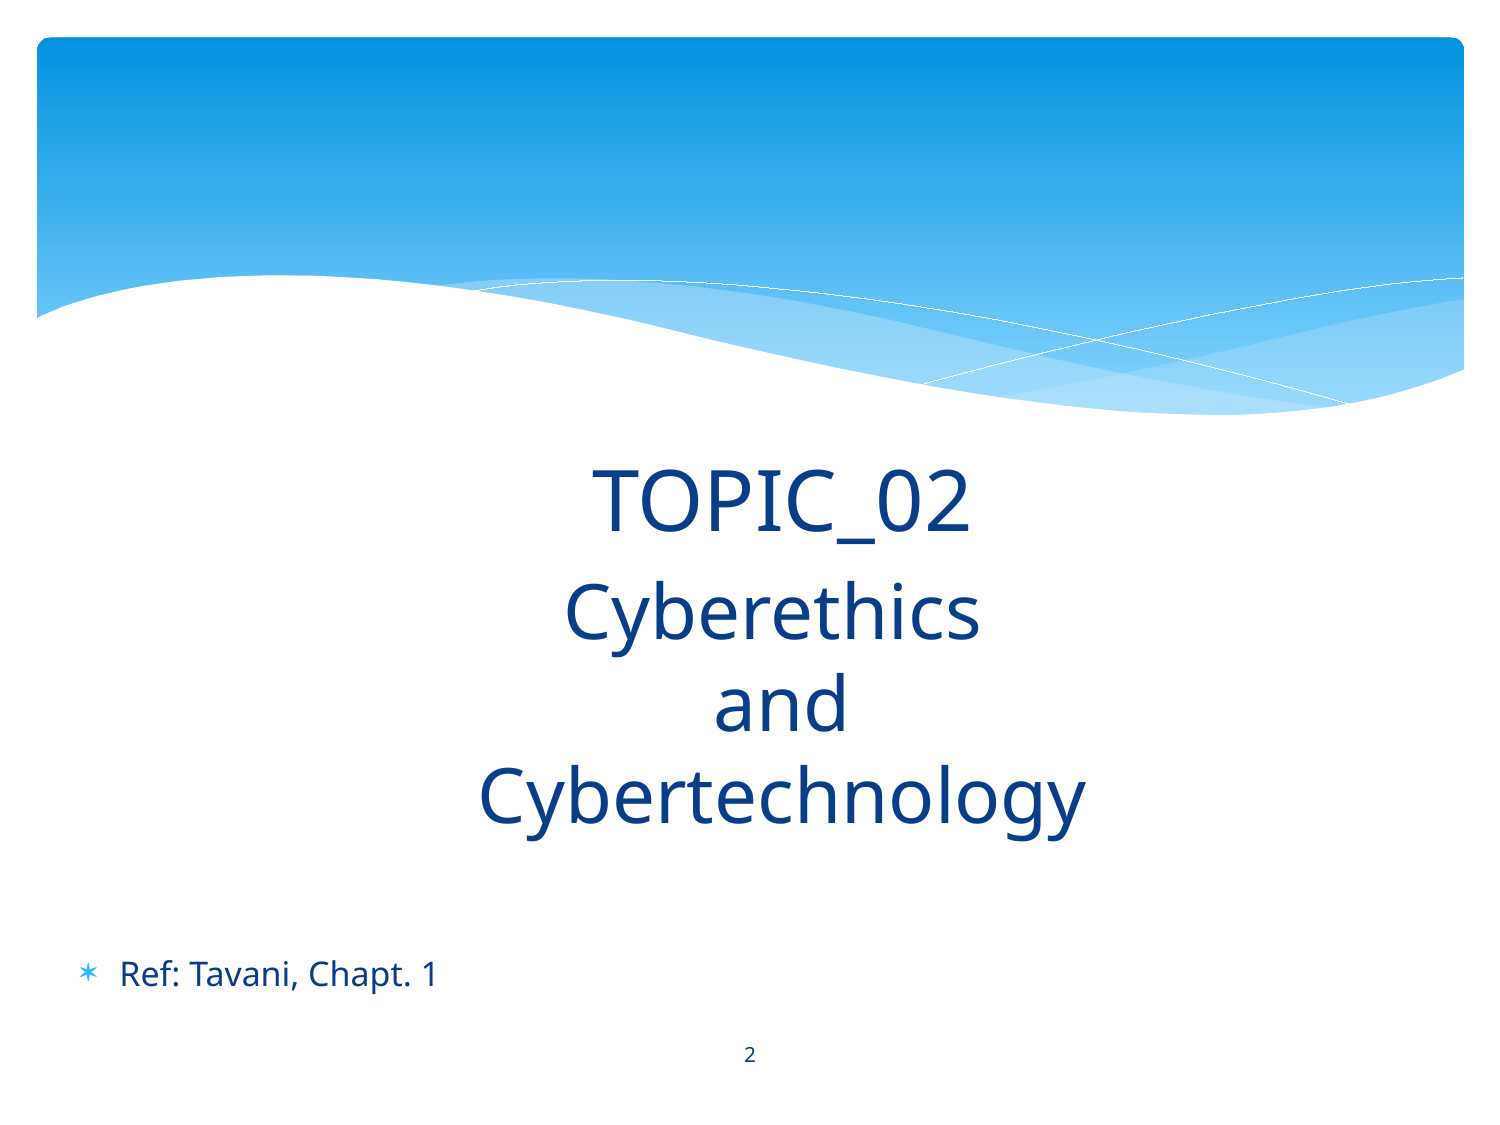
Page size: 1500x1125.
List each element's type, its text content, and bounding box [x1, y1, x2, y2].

slide_number 2 [654, 1025, 846, 1086]
list TOPIC_02 Cyberethics and Cybertechnology Ref: Tavani, Chapt. 1 [64, 438, 1500, 1005]
